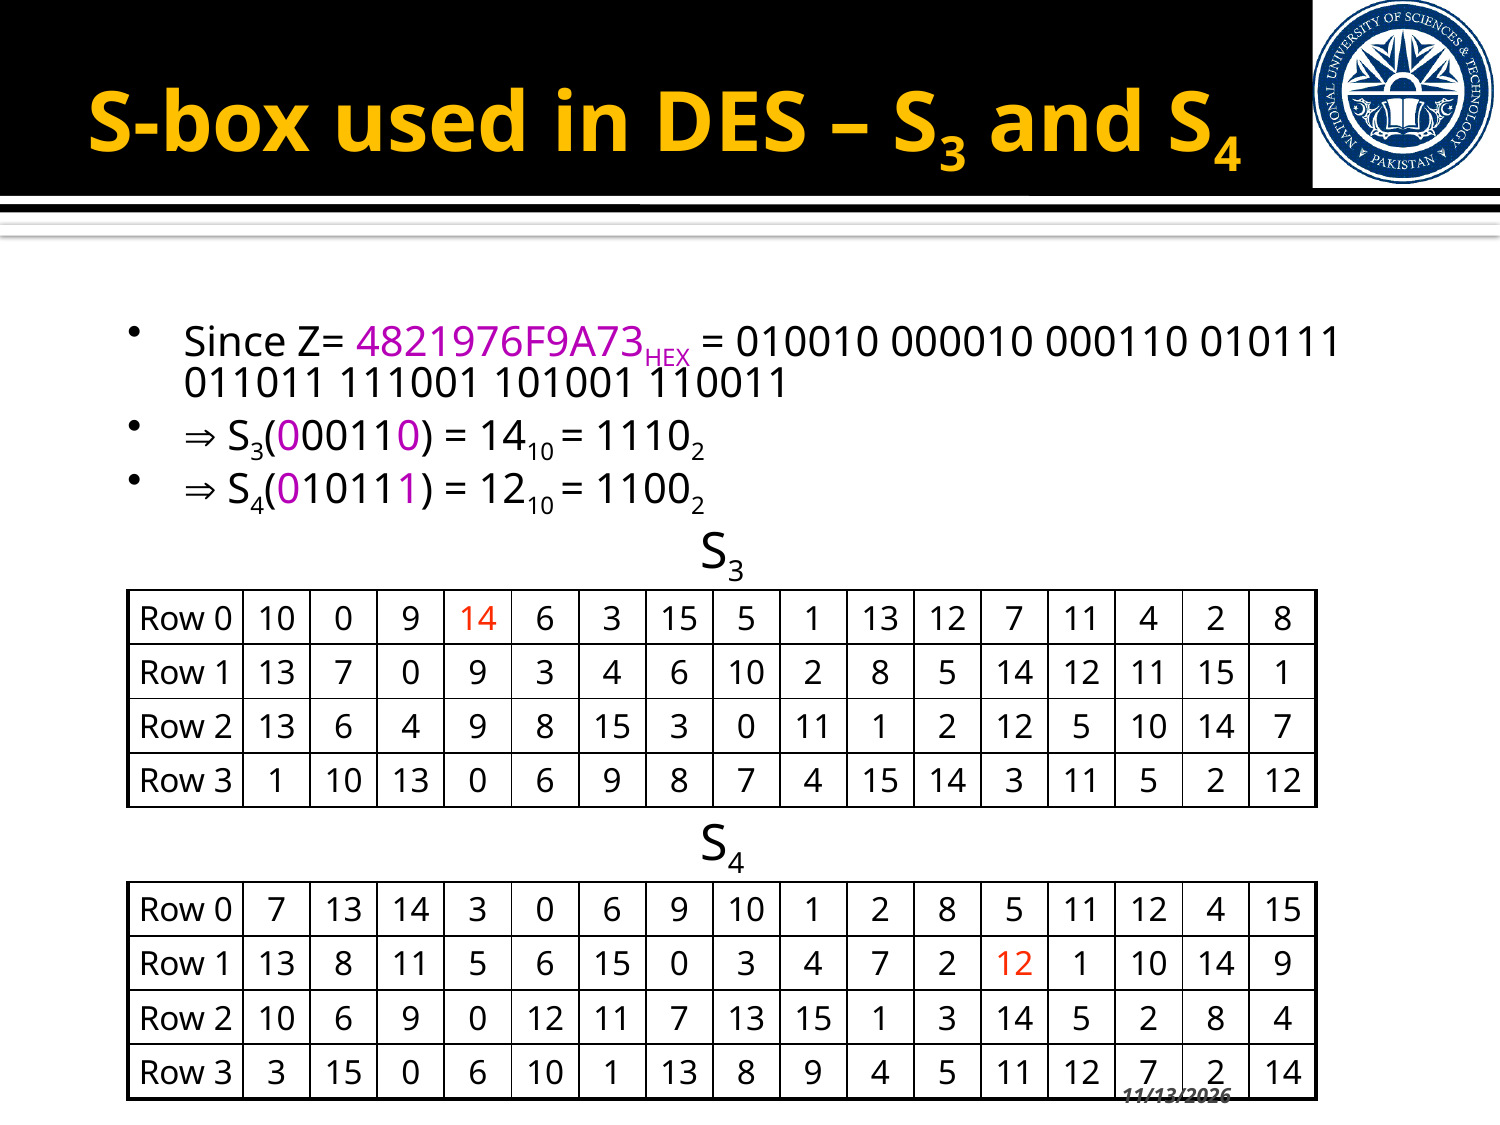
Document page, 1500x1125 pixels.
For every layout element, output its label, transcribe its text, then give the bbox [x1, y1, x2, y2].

table_cell 1 [1049, 937, 1114, 989]
table_cell 3 [244, 1045, 309, 1097]
table_cell 0 [647, 937, 712, 989]
table_cell 4 [580, 645, 645, 698]
table_cell 2 [915, 937, 980, 989]
table_cell 9 [580, 754, 645, 806]
table_cell 13 [311, 883, 376, 935]
table_cell 10 [1116, 699, 1182, 752]
table_cell 7 [1250, 699, 1314, 752]
table_cell 11 [580, 991, 645, 1043]
table_cell 1 [244, 754, 309, 806]
table_cell 1 [848, 699, 913, 752]
table_cell 0 [714, 699, 779, 752]
table_cell 5 [1116, 754, 1182, 806]
table_cell 8 [1250, 591, 1314, 643]
table_cell 3 [647, 699, 712, 752]
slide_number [1103, 1051, 1419, 1112]
table_cell 8 [512, 699, 578, 752]
table_cell 8 [311, 937, 376, 989]
table_cell 6 [647, 645, 712, 698]
table_cell 7 [982, 591, 1047, 643]
table_cell 13 [848, 591, 913, 643]
table_cell Row 2 [130, 699, 242, 752]
table_cell 0 [378, 645, 443, 698]
table_cell Row 2 [130, 991, 242, 1043]
table_cell 13 [647, 1045, 712, 1097]
table_cell 14 [915, 754, 980, 806]
table_cell 9 [445, 645, 511, 698]
table_cell 14 [982, 645, 1047, 698]
table_cell 14 [982, 991, 1047, 1043]
table_cell Row 3 [130, 1045, 242, 1097]
table_cell 4 [1250, 991, 1314, 1043]
table_cell 7 [311, 645, 376, 698]
table_cell Row 0 [130, 591, 242, 643]
table_cell 10 [311, 754, 376, 806]
table_cell 14 [1183, 699, 1248, 752]
table_cell 2 [1183, 1045, 1248, 1051]
table_cell 2 [1116, 991, 1182, 1043]
table_cell 15 [1183, 645, 1248, 698]
table_cell 2 [1183, 591, 1248, 643]
table_header S3 [128, 563, 1316, 589]
table_cell 11 [1049, 883, 1114, 935]
table_cell 0 [445, 991, 511, 1043]
table_cell 13 [714, 991, 779, 1043]
table_cell 15 [311, 1045, 376, 1097]
table_cell 5 [915, 1045, 980, 1097]
table_cell 9 [445, 699, 511, 752]
title S-box used in DES – S3 and S4 [72, 16, 1425, 233]
table_cell 11 [781, 699, 846, 752]
table_cell 12 [915, 591, 980, 643]
table_cell Row 1 [130, 645, 242, 698]
table_cell 7 [714, 754, 779, 806]
table_cell 8 [647, 754, 712, 806]
table_cell 4 [848, 1045, 913, 1097]
table_cell 10 [244, 991, 309, 1043]
table_cell Row 0 [130, 883, 242, 935]
table_cell 12 [512, 991, 578, 1043]
table_cell 11 [1116, 645, 1182, 698]
table_cell 2 [848, 883, 913, 935]
table_cell 1 [580, 1045, 645, 1097]
table_cell 15 [647, 591, 712, 643]
table_cell 10 [1116, 937, 1182, 989]
table_cell 15 [1250, 883, 1314, 935]
table_cell 7 [244, 883, 309, 935]
table_cell 10 [714, 883, 779, 935]
table_cell 10 [512, 1045, 578, 1097]
table_cell 10 [244, 591, 309, 643]
table_cell 6 [512, 937, 578, 989]
table_cell 14 [1183, 937, 1248, 989]
table_cell 13 [244, 937, 309, 989]
table_cell 0 [311, 591, 376, 643]
table_cell 15 [781, 991, 846, 1043]
table_cell 5 [1049, 699, 1114, 752]
table_cell 14 [1250, 1045, 1314, 1051]
table_cell 5 [714, 591, 779, 643]
table_cell 11 [1049, 591, 1114, 643]
table_cell 10 [714, 645, 779, 698]
table_cell 3 [580, 591, 645, 643]
table_cell Row 3 [130, 754, 242, 806]
table_cell 2 [781, 645, 846, 698]
table_cell 15 [580, 699, 645, 752]
table_cell 4 [781, 937, 846, 989]
table_cell 7 [647, 991, 712, 1043]
table_cell 2 [915, 699, 980, 752]
table_cell 6 [311, 699, 376, 752]
table_cell 11 [1049, 754, 1114, 806]
table_cell 4 [1116, 591, 1182, 643]
table_cell 0 [512, 883, 578, 935]
table_cell 5 [915, 645, 980, 698]
table_cell 6 [580, 883, 645, 935]
table_cell 12 [1250, 754, 1314, 806]
table_cell 4 [378, 699, 443, 752]
table_cell 5 [1049, 991, 1114, 1043]
table_cell 13 [378, 754, 443, 806]
table_cell 3 [915, 991, 980, 1043]
table_cell 12 [1049, 1045, 1114, 1097]
table_cell 9 [378, 591, 443, 643]
table_cell 6 [512, 591, 578, 643]
table_cell 1 [1250, 645, 1314, 698]
table_cell S4 [128, 808, 1316, 881]
table_cell 12 [982, 937, 1047, 989]
table_cell 6 [445, 1045, 511, 1097]
table_cell 7 [848, 937, 913, 989]
table_cell 3 [512, 645, 578, 698]
table_cell 1 [848, 991, 913, 1043]
table_cell 4 [781, 754, 846, 806]
table_cell 9 [647, 883, 712, 935]
table_cell 2 [1183, 754, 1248, 806]
table_cell 7 [1116, 1045, 1182, 1051]
table_cell 9 [781, 1045, 846, 1097]
table_cell 11 [378, 937, 443, 989]
table_cell 14 [378, 883, 443, 935]
table_cell 12 [982, 699, 1047, 752]
table_cell 9 [1250, 937, 1314, 989]
table_cell 3 [714, 937, 779, 989]
table_cell 13 [244, 699, 309, 752]
table_cell 0 [378, 1045, 443, 1097]
table_cell Row 1 [130, 937, 242, 989]
table_cell 11 [982, 1045, 1047, 1097]
text_box Since Z= 4821976F9A73HEX = 010010 000010 000110 010111 011011 111001 101001 110011  S3(000110) = 1410 = 11102  S4(010111) = 1210 = 11002 [112, 312, 1388, 563]
table_cell 1 [781, 591, 846, 643]
table_cell 5 [982, 883, 1047, 935]
table_cell 6 [512, 754, 578, 806]
table_cell 5 [445, 937, 511, 989]
table_cell 15 [848, 754, 913, 806]
table_cell 4 [1183, 883, 1248, 935]
table_cell 8 [714, 1045, 779, 1097]
table_cell 3 [982, 754, 1047, 806]
table_cell 8 [915, 883, 980, 935]
table_cell 9 [378, 991, 443, 1043]
table_cell 8 [1183, 991, 1248, 1043]
table_cell 14 [445, 591, 511, 643]
table_cell 6 [311, 991, 376, 1043]
table_cell 15 [580, 937, 645, 989]
table_cell 12 [1116, 883, 1182, 935]
table_cell 12 [1049, 645, 1114, 698]
table_cell 3 [445, 883, 511, 935]
table_cell 13 [244, 645, 309, 698]
table_cell 0 [445, 754, 511, 806]
picture [1312, 0, 1500, 188]
table_cell 8 [848, 645, 913, 698]
table_cell 1 [781, 883, 846, 935]
